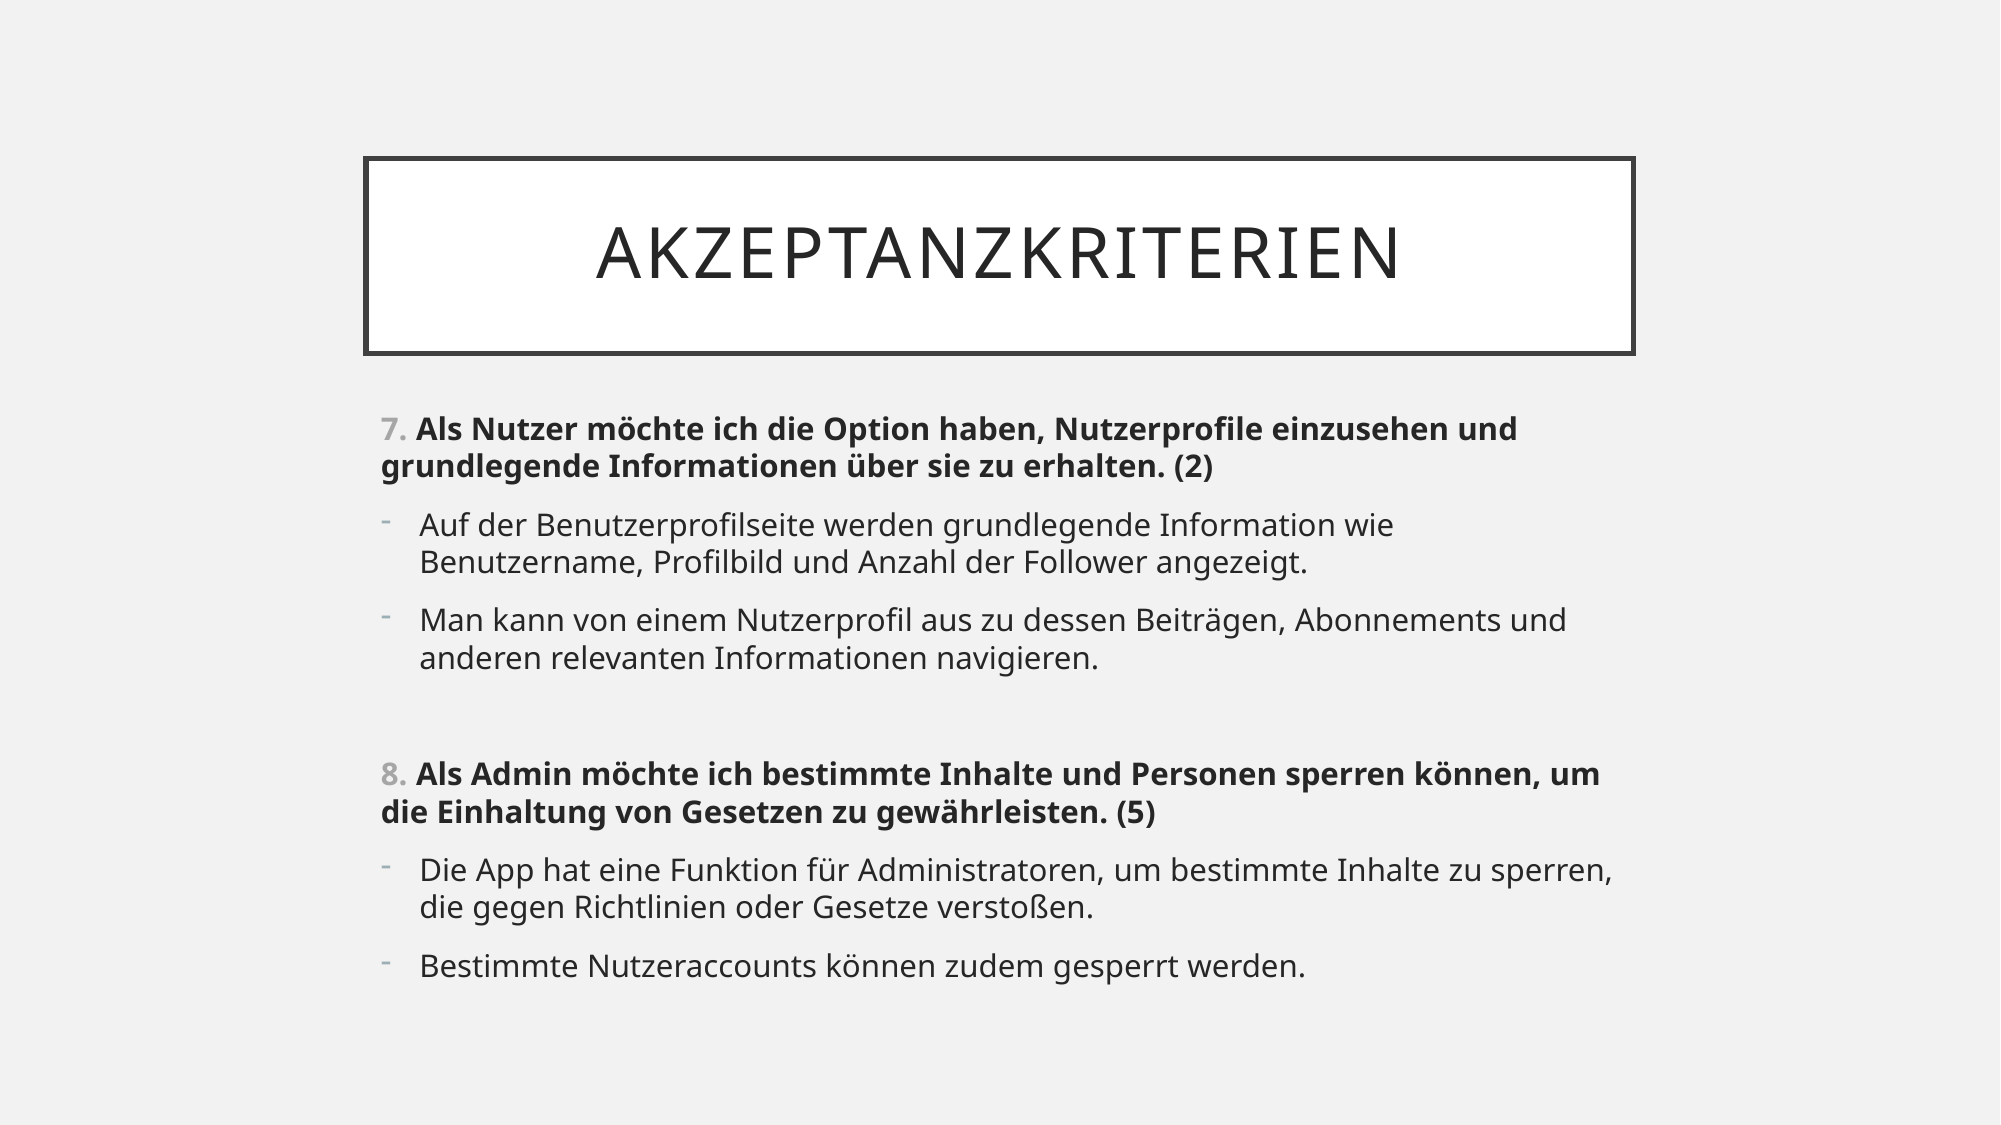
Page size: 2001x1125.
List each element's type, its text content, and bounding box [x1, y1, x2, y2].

text_box 7. Als Nutzer möchte ich die Option haben, Nutzerprofile einzusehen und grundlegende Informationen über sie zu erhalten. (2) Auf der Benutzerprofilseite werden grundlegende Information wie Benutzername, Profilbild und Anzahl der Follower angezeigt. Man kann von einem Nutzerprofil aus zu dessen Beiträgen, Abonnements und anderen relevanten Informationen navigieren. 8. Als Admin möchte ich bestimmte Inhalte und Personen sperren können, um die Einhaltung von Gesetzen zu gewährleisten. (5) Die App hat eine Funktion für Administratoren, um bestimmte Inhalte zu sperren, die gegen Richtlinien oder Gesetze verstoßen. Bestimmte Nutzeraccounts können zudem gesperrt werden. [365, 401, 1634, 1062]
text_box Akzeptanzkriterien [365, 158, 1634, 354]
